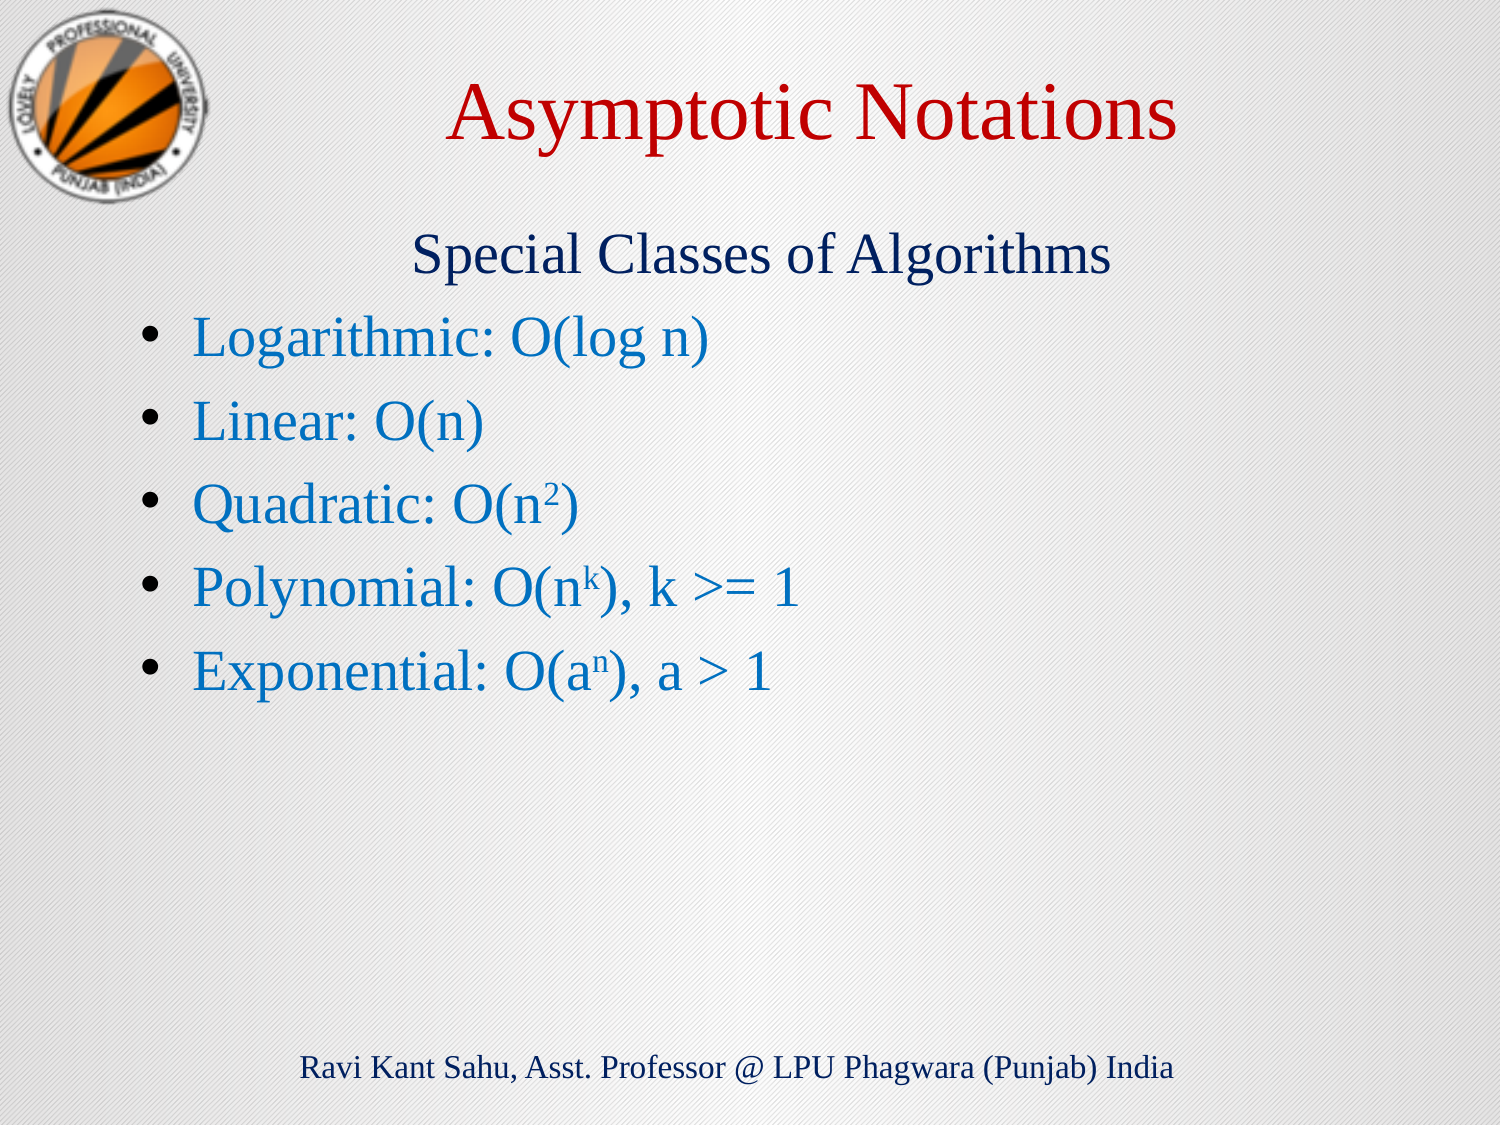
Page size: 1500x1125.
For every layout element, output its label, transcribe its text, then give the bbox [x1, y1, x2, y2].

list Special Classes of Algorithms Logarithmic: O(log n) Linear: O(n) Quadratic: O(n2) Polynomial: O(nk), k >= 1 Exponential: O(an), a > 1 [125, 200, 1400, 1013]
footer Ravi Kant Sahu, Asst. Professor @ LPU Phagwara (Punjab) India [162, 1025, 1313, 1100]
picture [0, 0, 213, 212]
title Asymptotic Notations [213, 48, 1500, 252]
